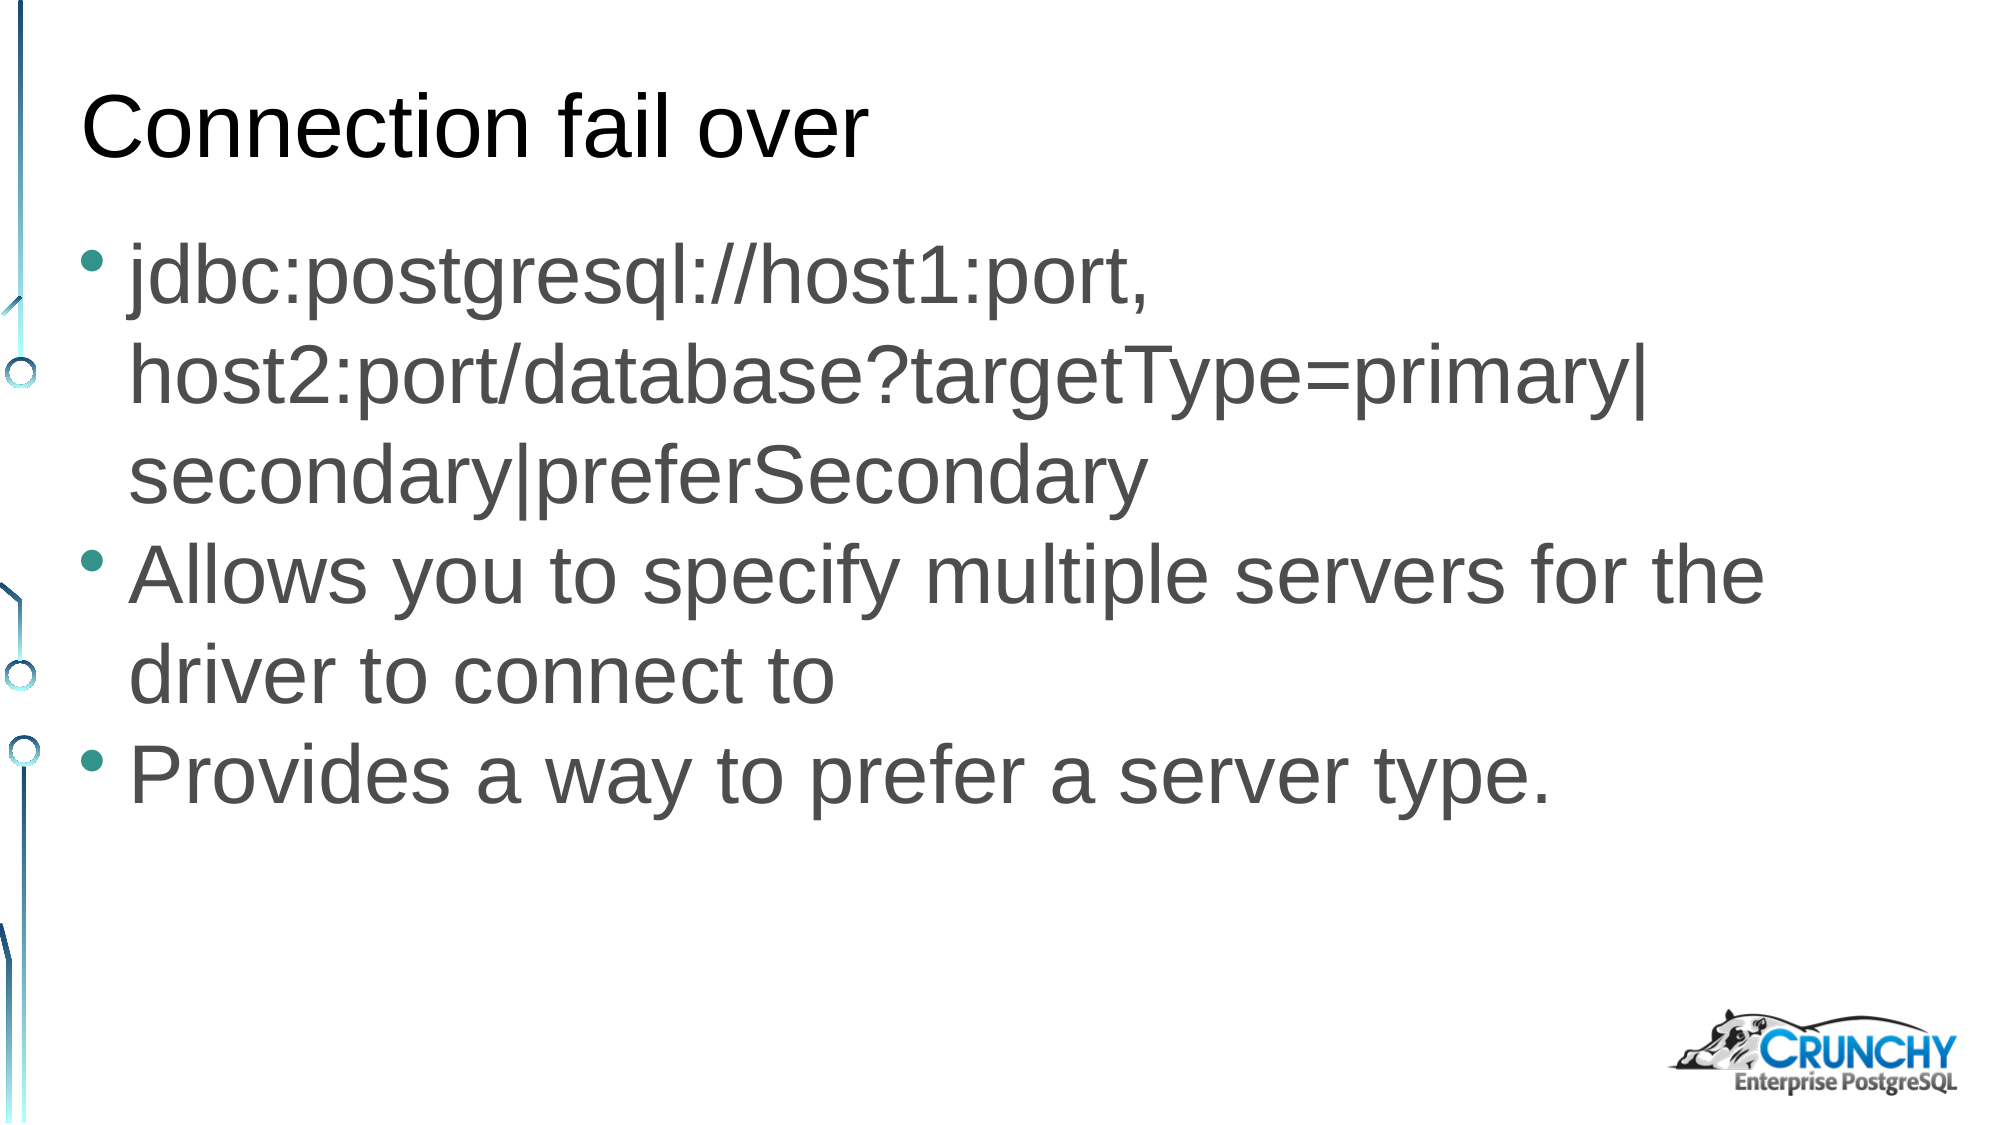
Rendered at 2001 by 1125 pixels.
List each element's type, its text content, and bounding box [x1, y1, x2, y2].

text_box jdbc:postgresql://host1:port, host2:port/database?targetType=primary|secondary|preferSecondary Allows you to specify multiple servers for the driver to connect to Provides a way to prefer a server type. [78, 220, 1929, 961]
picture [1656, 998, 1968, 1107]
text_box Connection fail over [80, 68, 1920, 169]
